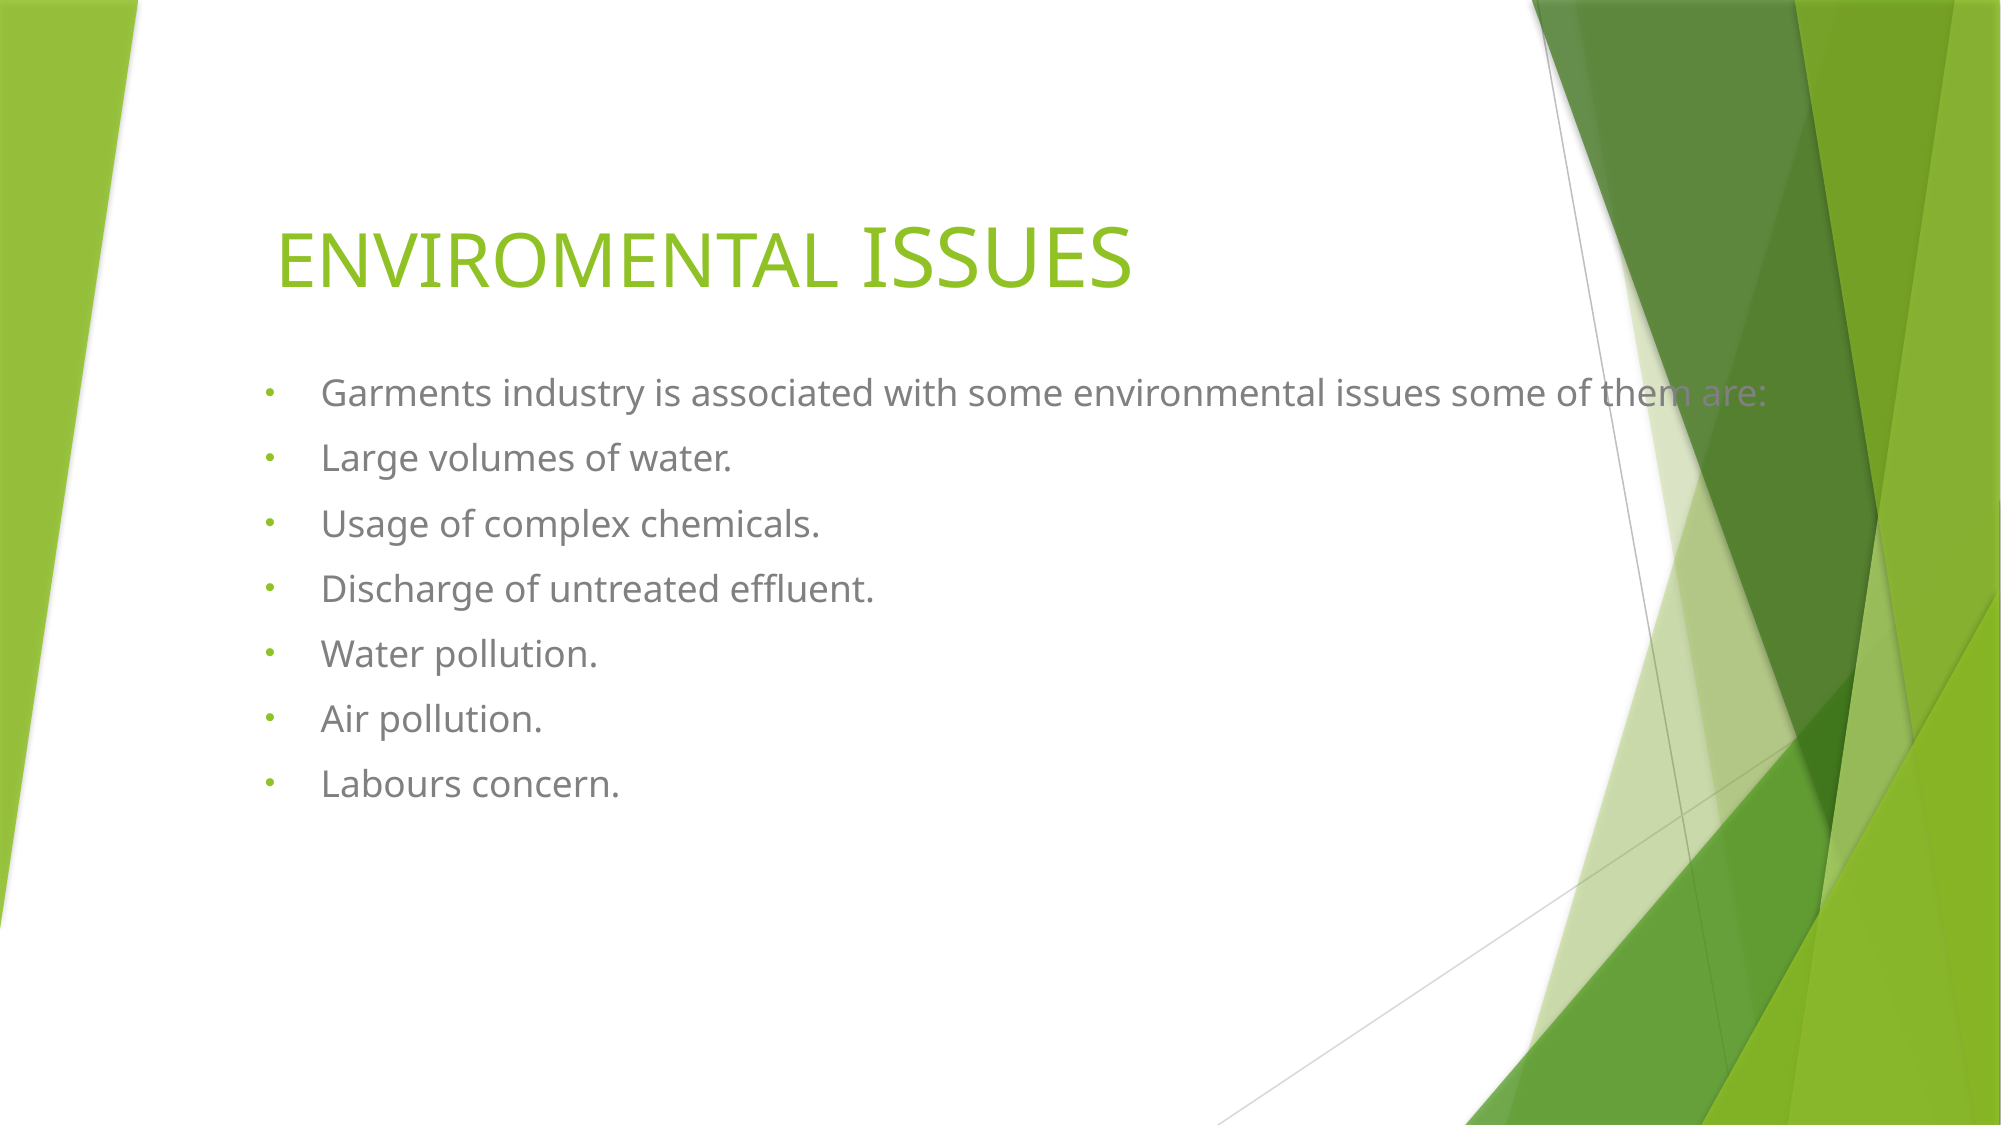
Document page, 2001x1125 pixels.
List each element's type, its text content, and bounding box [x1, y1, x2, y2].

title ENVIROMENTAL ISSUES [260, 104, 1736, 312]
subtitle Garments industry is associated with some environmental issues some of them are: Large volumes of water. Usage of complex chemicals. Discharge of untreated effluent. Water pollution. Air pollution. Labours concern. [249, 362, 1800, 828]
